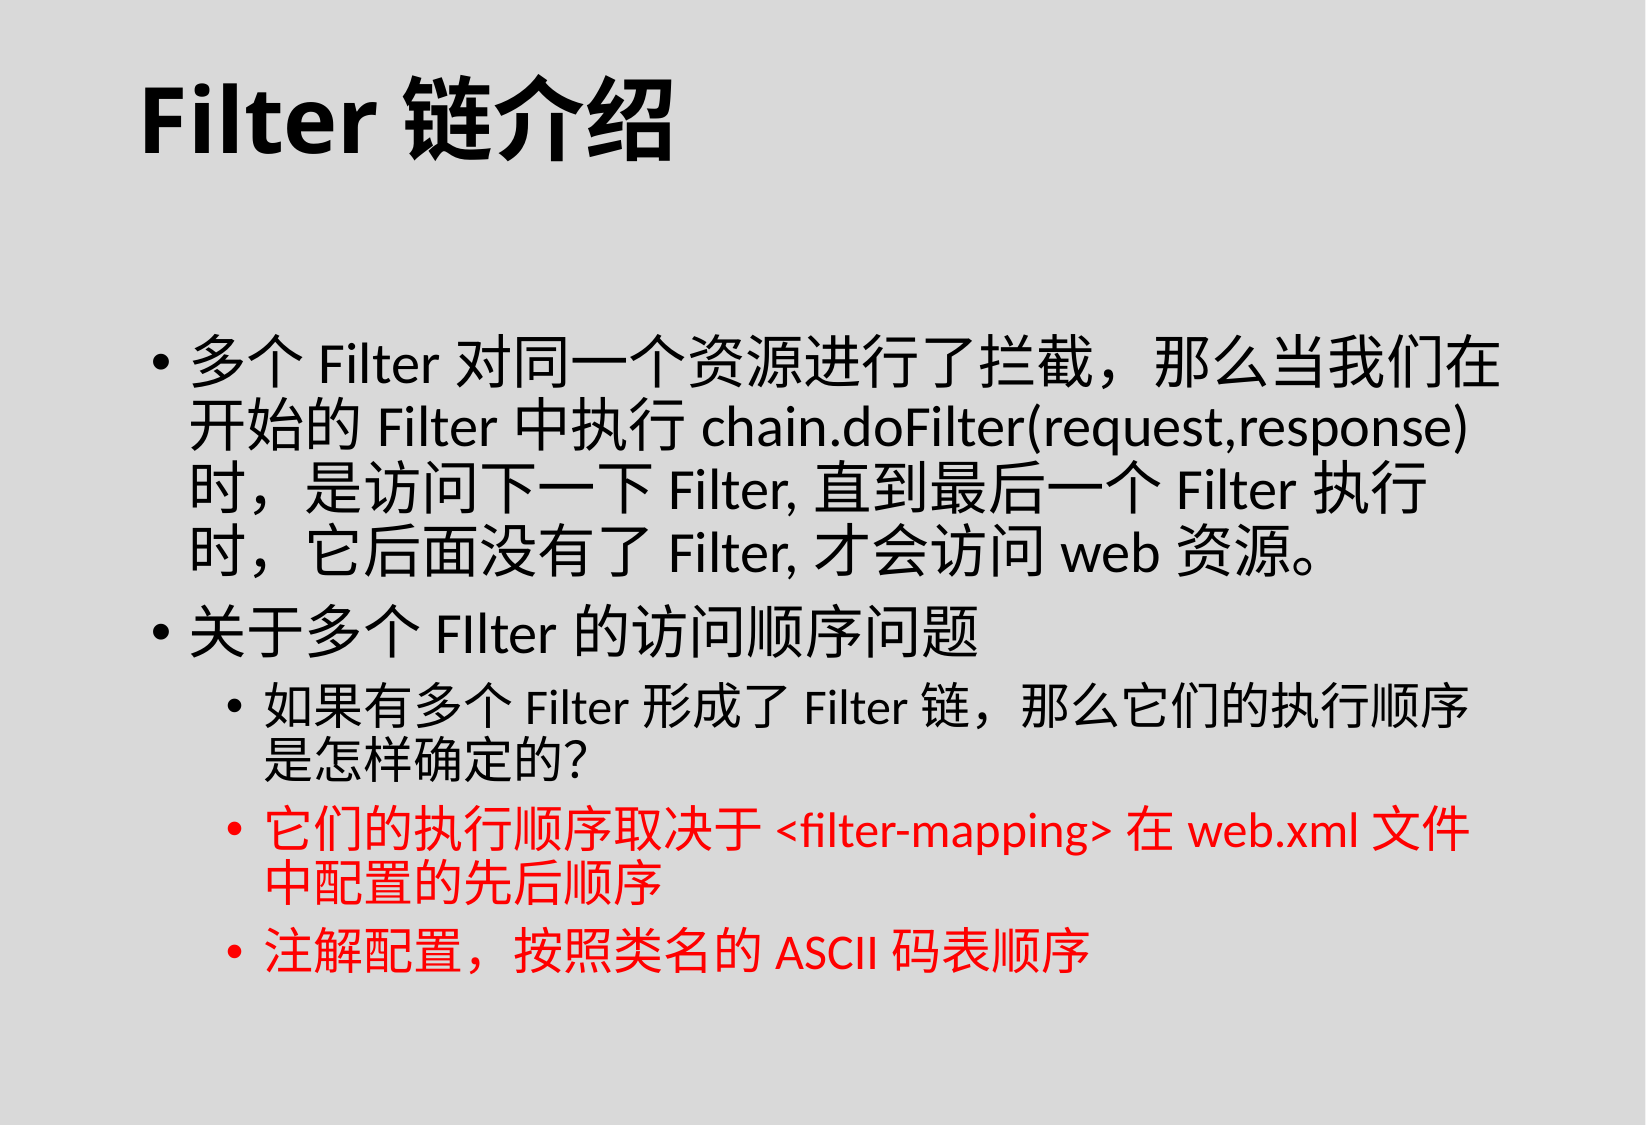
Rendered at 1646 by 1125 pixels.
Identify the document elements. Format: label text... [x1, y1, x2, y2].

title Filter链介绍 [123, 54, 1509, 291]
list 多个Filter对同一个资源进行了拦截，那么当我们在开始的Filter中执行chain.doFilter(request,response)时，是访问下一下Filter,直到最后一个Filter执行时，它后面没有了Filter,才会访问web资源。 关于多个FIlter的访问顺序问题 如果有多个Filter形成了Filter链，那么它们的执行顺序是怎样确定的？ 它们的执行顺序取决于<filter-mapping>在web.xml文件中配置的先后顺序 注解配置，按照类名的ASCII码表顺序 [136, 326, 1521, 999]
